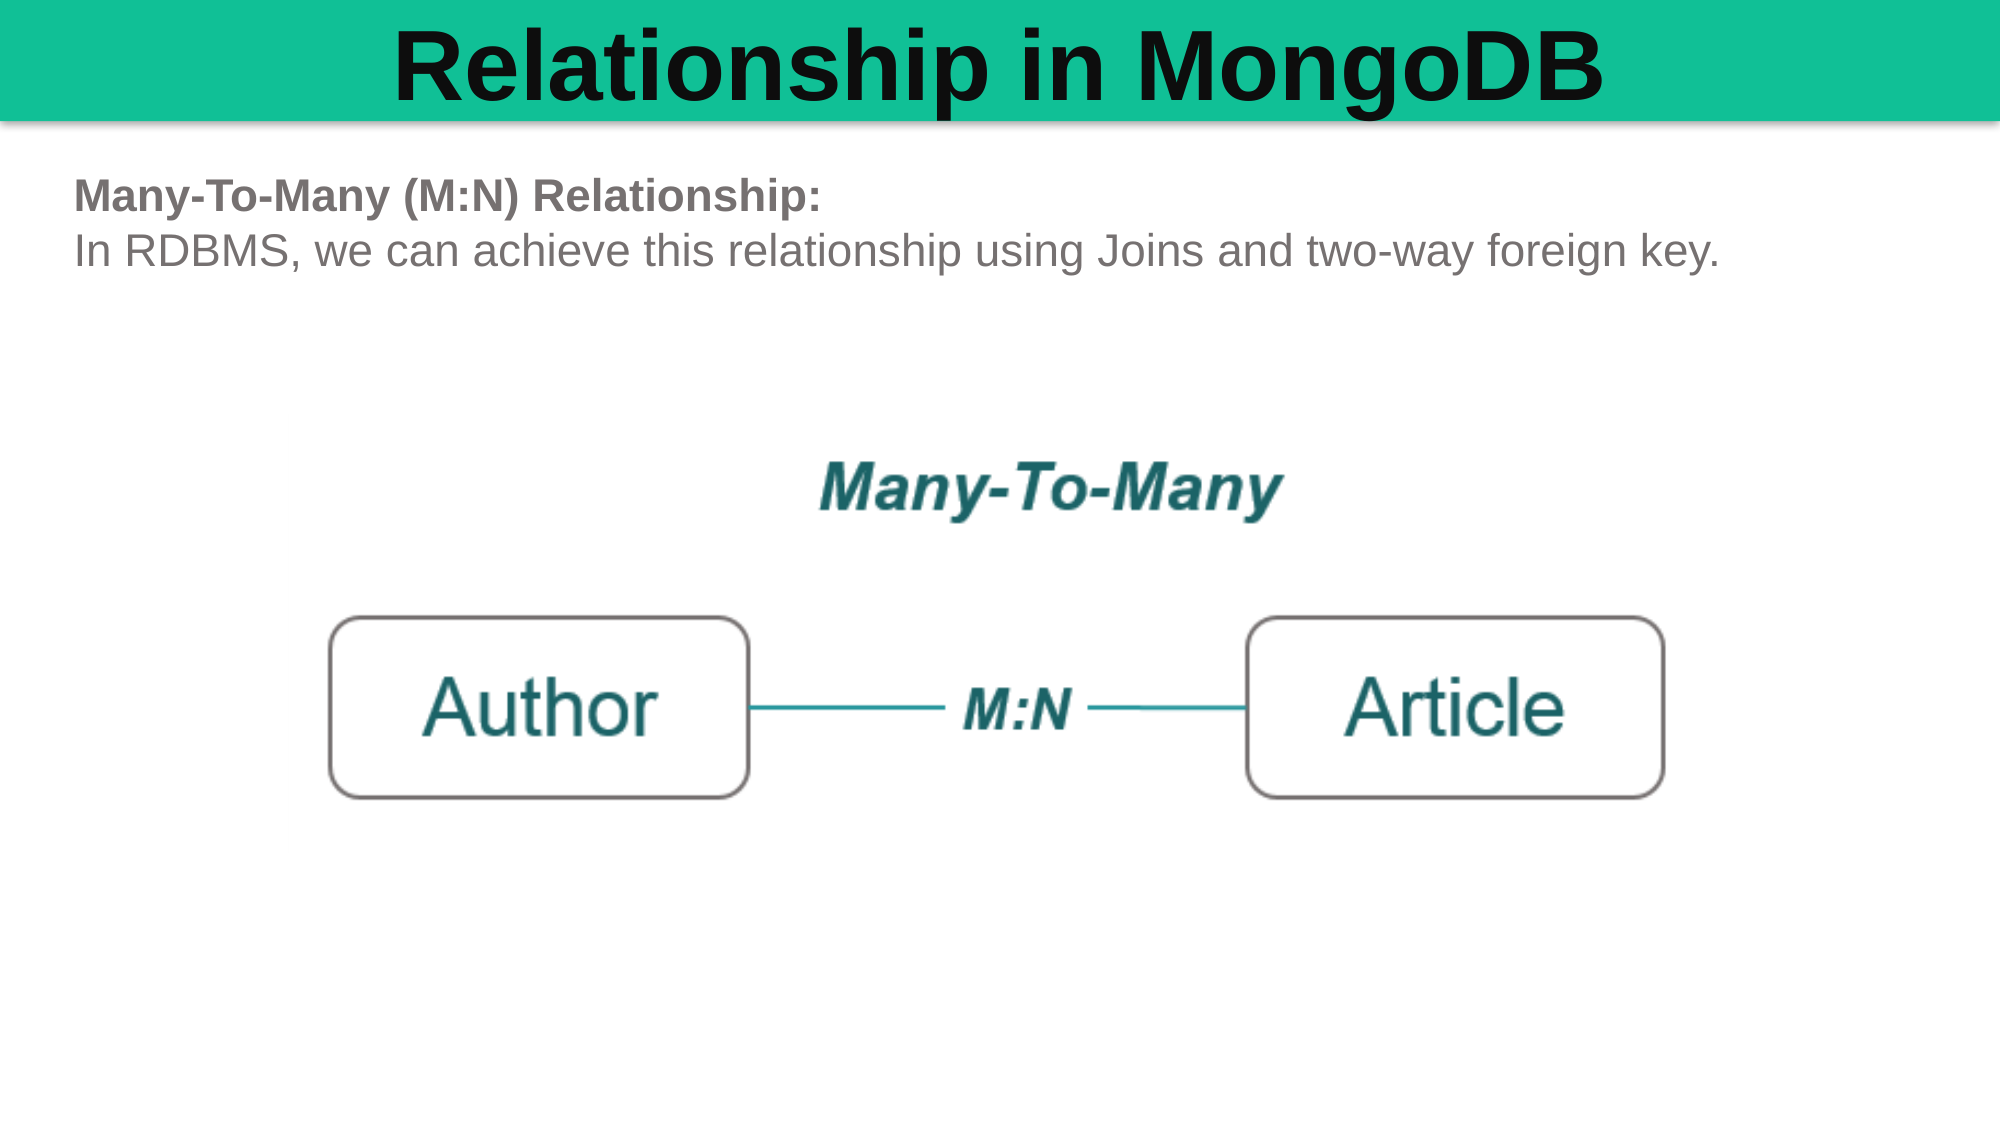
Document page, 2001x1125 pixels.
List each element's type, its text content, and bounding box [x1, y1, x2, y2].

picture [287, 414, 1712, 853]
text_box Relationship in MongoDB [0, 0, 2000, 122]
text_box Many-To-Many (M:N) Relationship: In RDBMS, we can achieve this relationship using Joins and two-way foreign key. [58, 158, 1941, 283]
